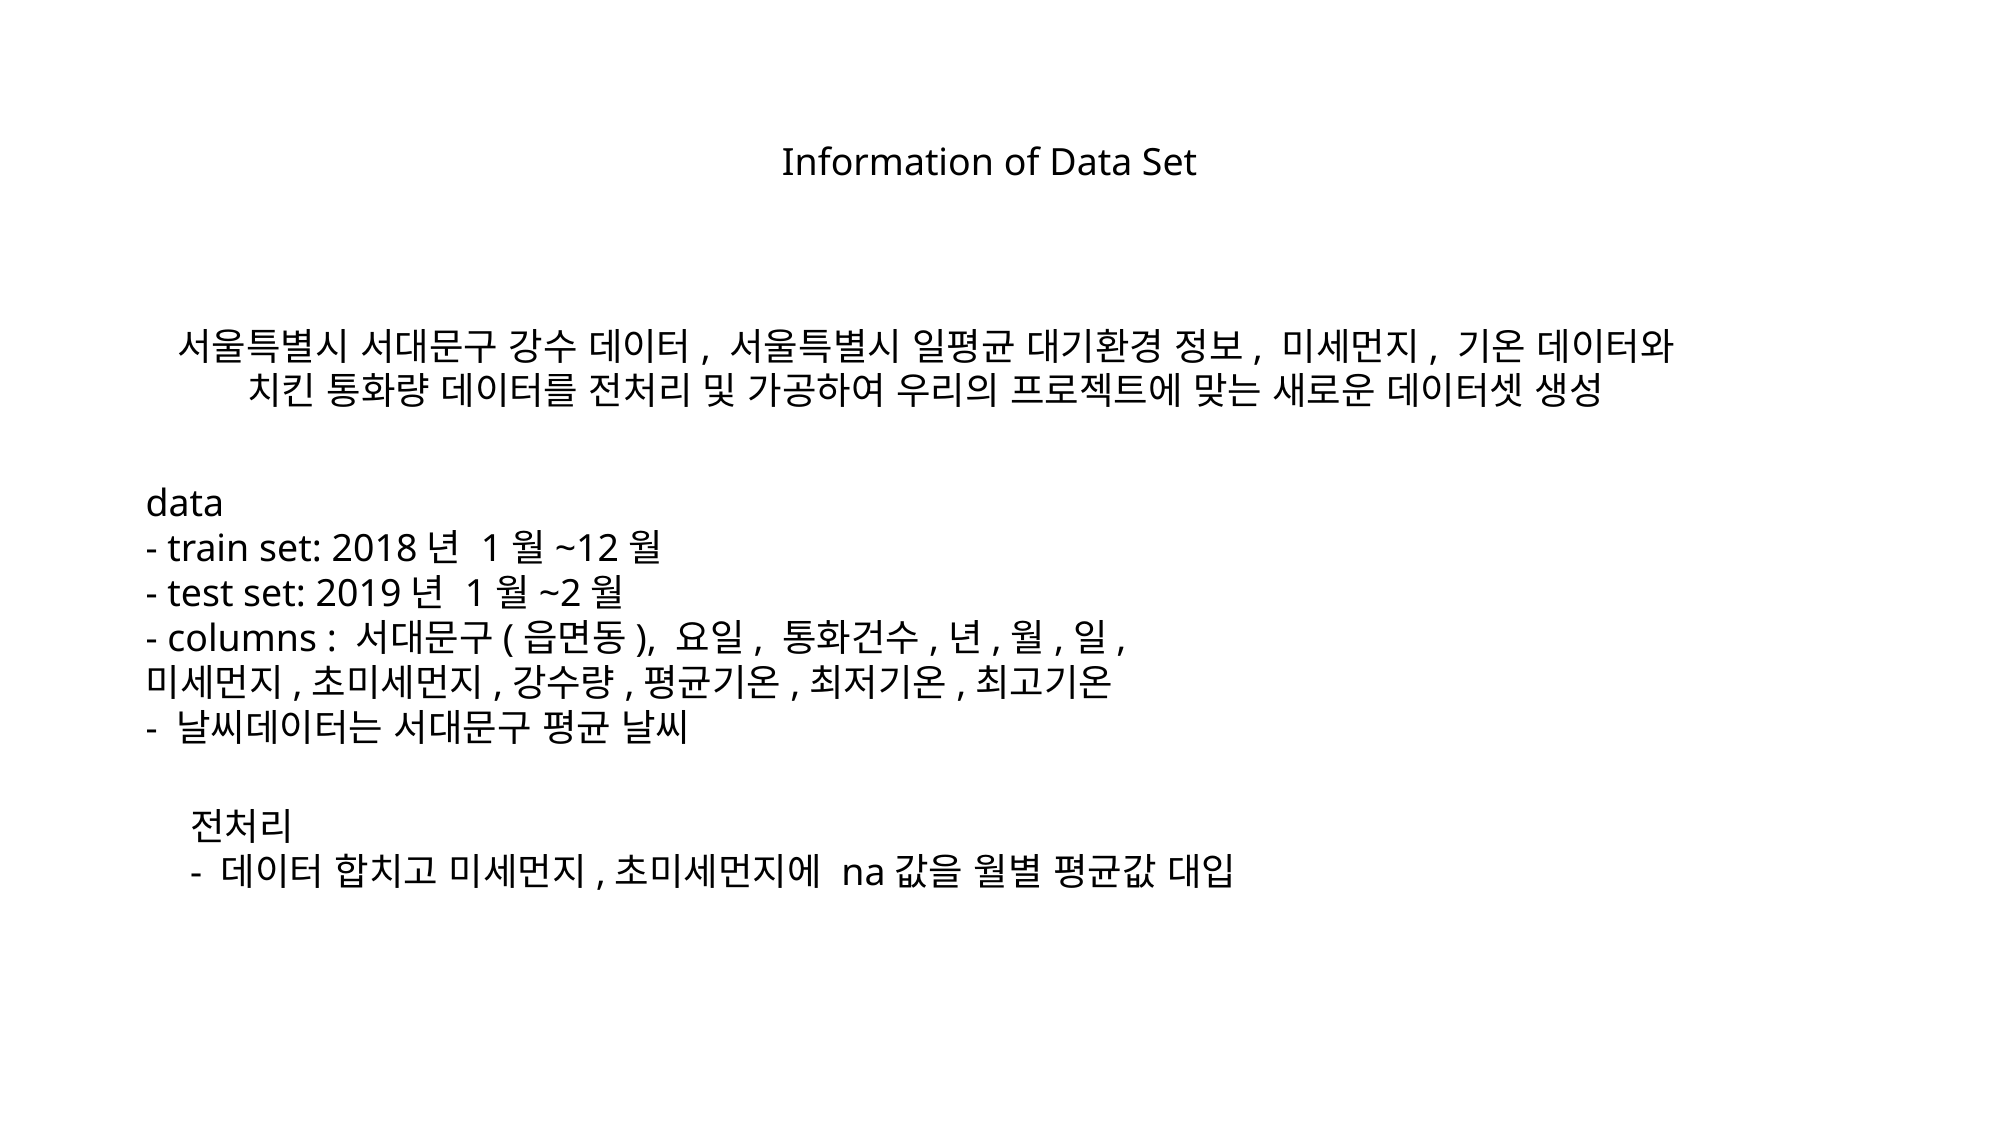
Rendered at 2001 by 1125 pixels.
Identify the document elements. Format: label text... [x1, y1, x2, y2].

text_box 서울특별시 서대문구 강수 데이터, 서울특별시 일평균 대기환경 정보, 미세먼지, 기온 데이터와 치킨 통화량 데이터를 전처리 및 가공하여 우리의 프로젝트에 맞는 새로운 데이터셋 생성 [162, 315, 1690, 420]
text_box data - train set: 2018년 1월~12월 - test set: 2019년 1월~2월 - columns : 서대문구(읍면동), 요일, 통화건수,년,월,일, 미세먼지,초미세먼지,강수량,평균기온,최저기온,최고기온 - 날씨데이터는 서대문구 평균 날씨 [130, 471, 1142, 757]
text_box 전처리 - 데이터 합치고 미세먼지,초미세먼지에 na값을 월별 평균값 대입 [175, 795, 1252, 901]
text_box Information of Data Set [767, 130, 1213, 191]
